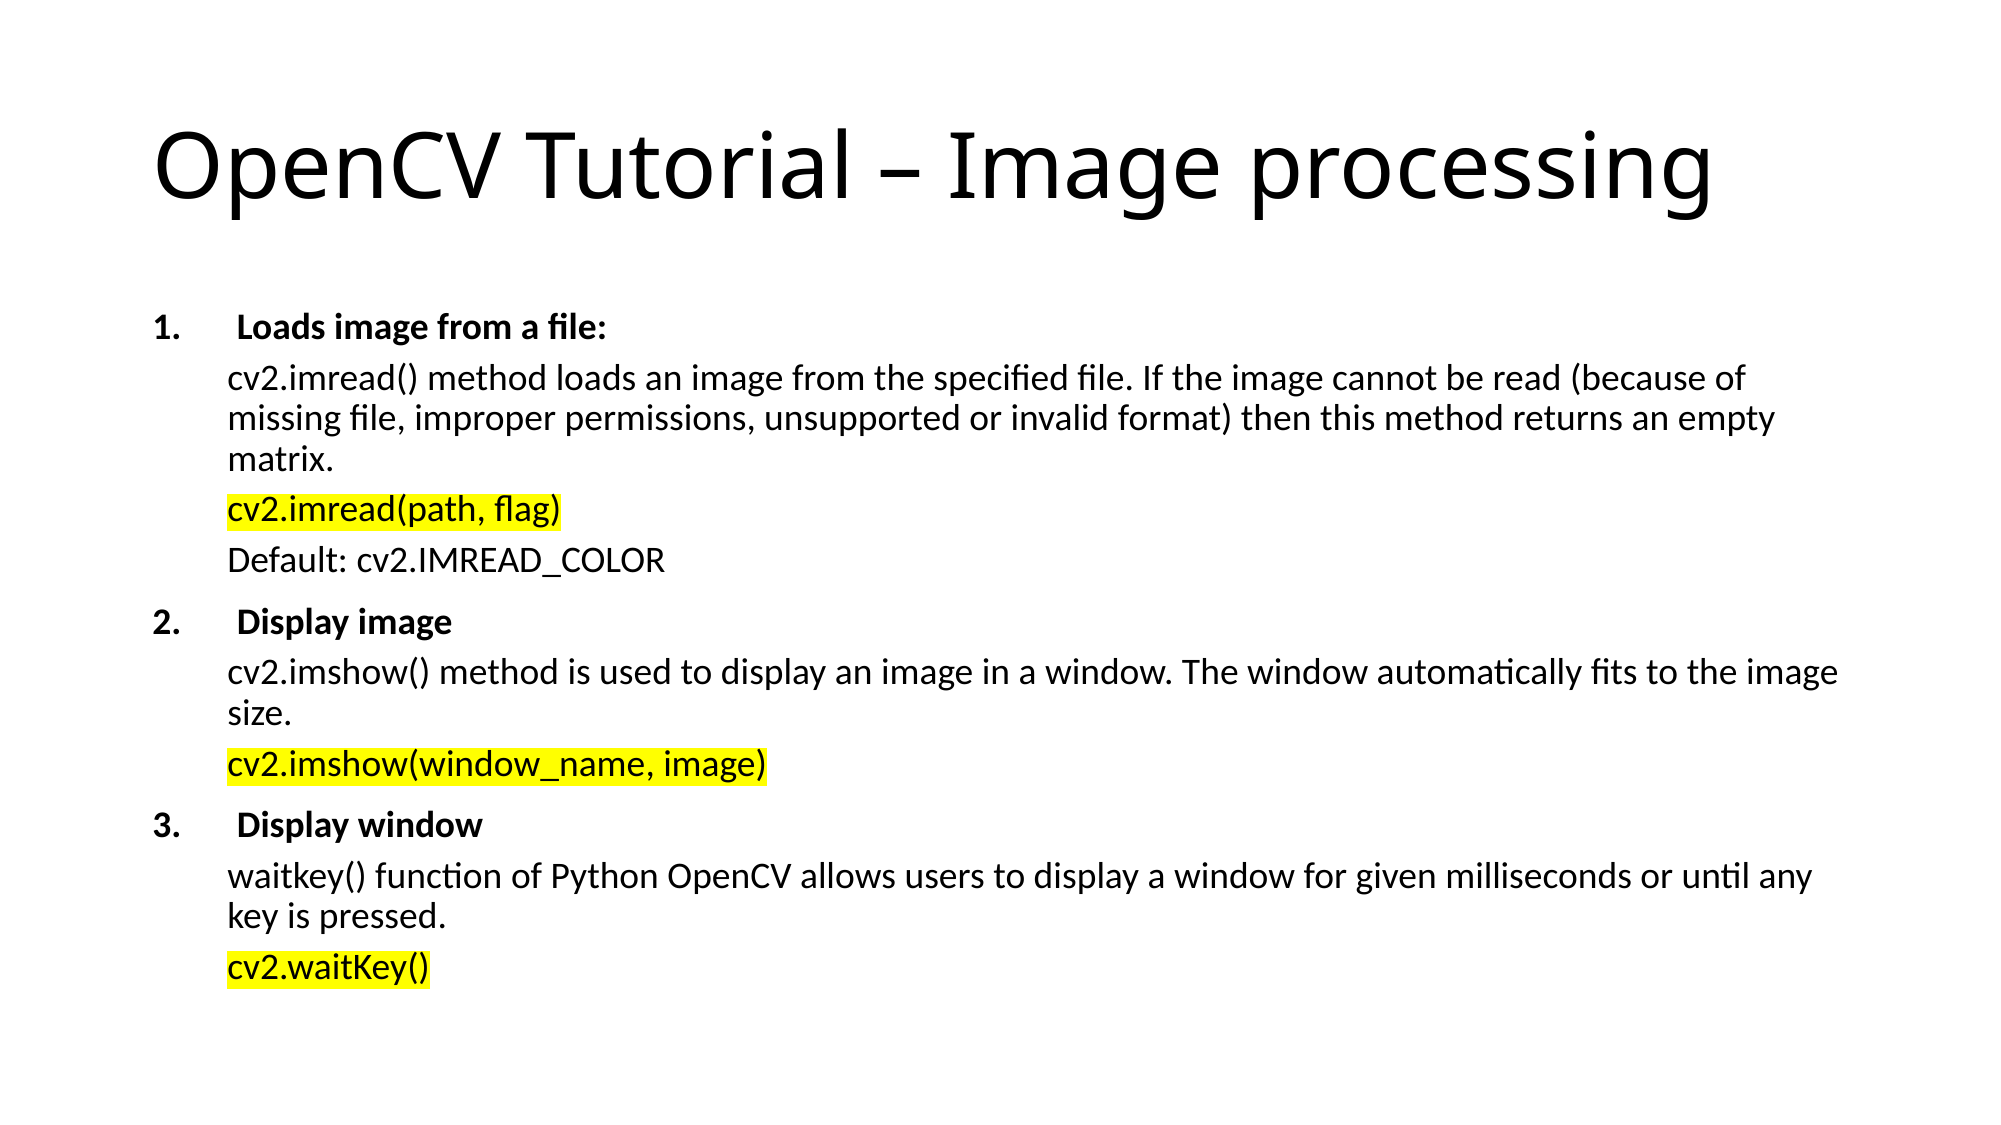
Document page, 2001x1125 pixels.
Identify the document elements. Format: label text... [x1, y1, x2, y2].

list Loads image from a file: cv2.imread() method loads an image from the specified file. If the image cannot be read (because of missing file, improper permissions, unsupported or invalid format) then this method returns an empty matrix. cv2.imread(path, flag) Default: cv2.IMREAD_COLOR Display image cv2.imshow() method is used to display an image in a window. The window automatically fits to the image size. cv2.imshow(window_name, image) Display window waitkey() function of Python OpenCV allows users to display a window for given milliseconds or until any key is pressed. cv2.waitKey() [137, 299, 1863, 1014]
title OpenCV Tutorial – Image processing [137, 59, 1863, 278]
